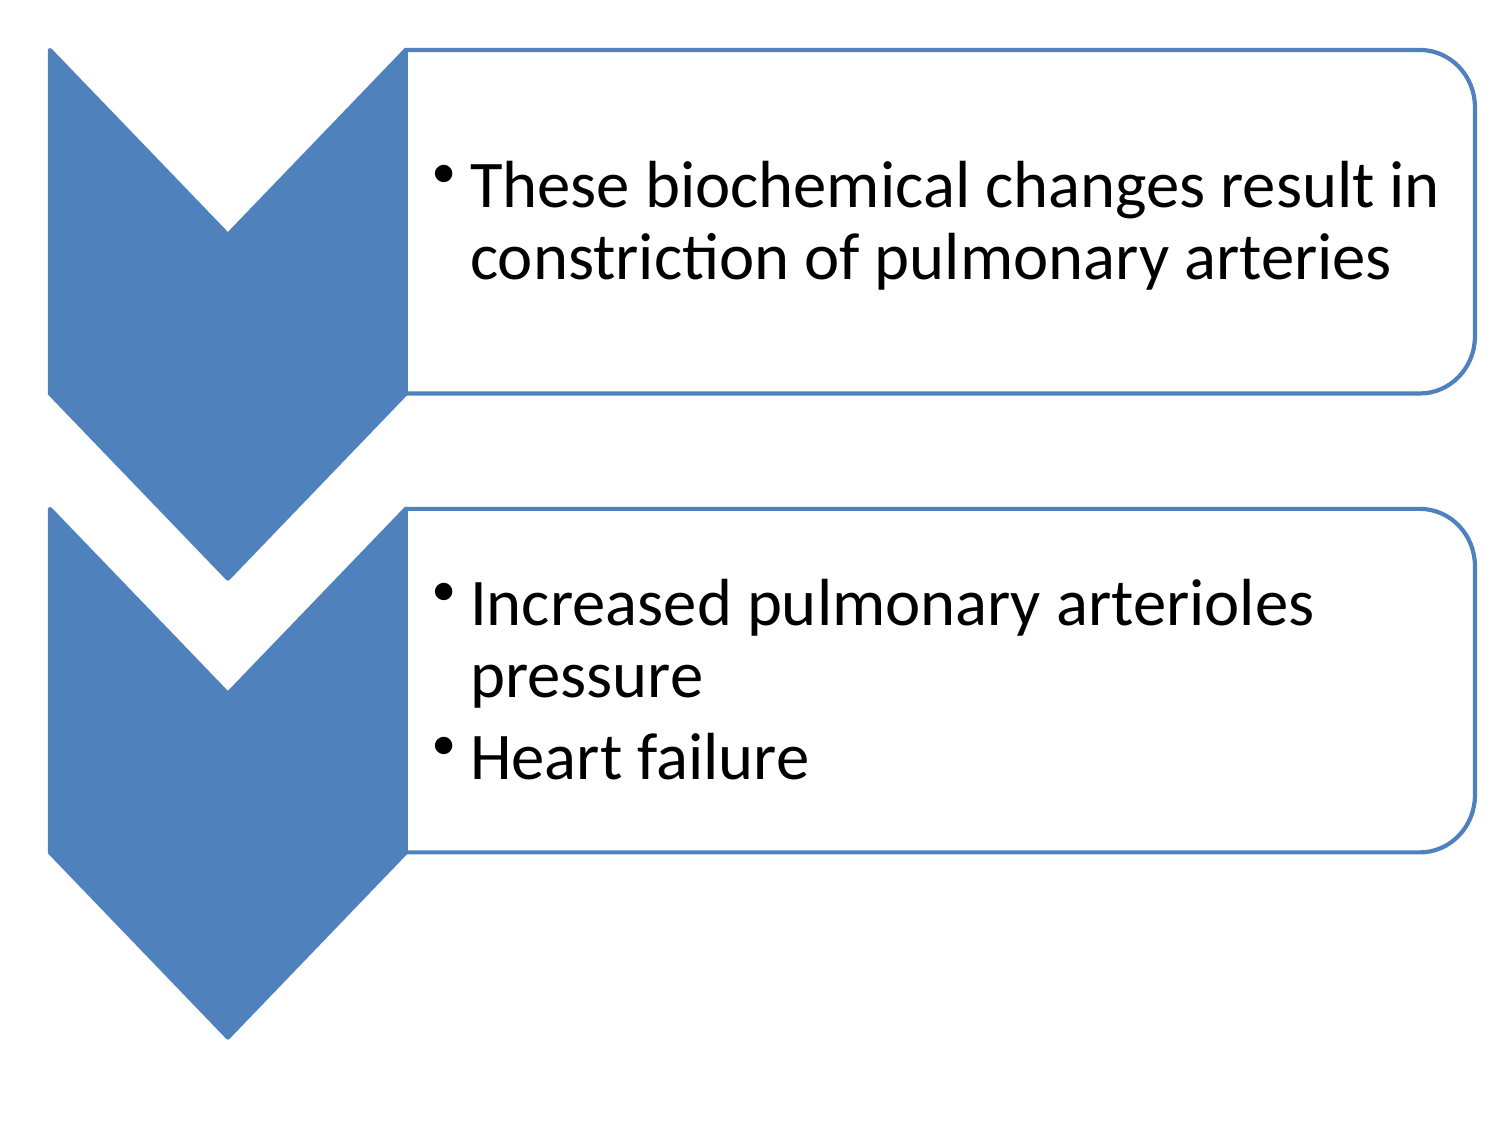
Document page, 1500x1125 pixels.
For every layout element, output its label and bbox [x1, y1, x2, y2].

text_box [49, 49, 1476, 1038]
